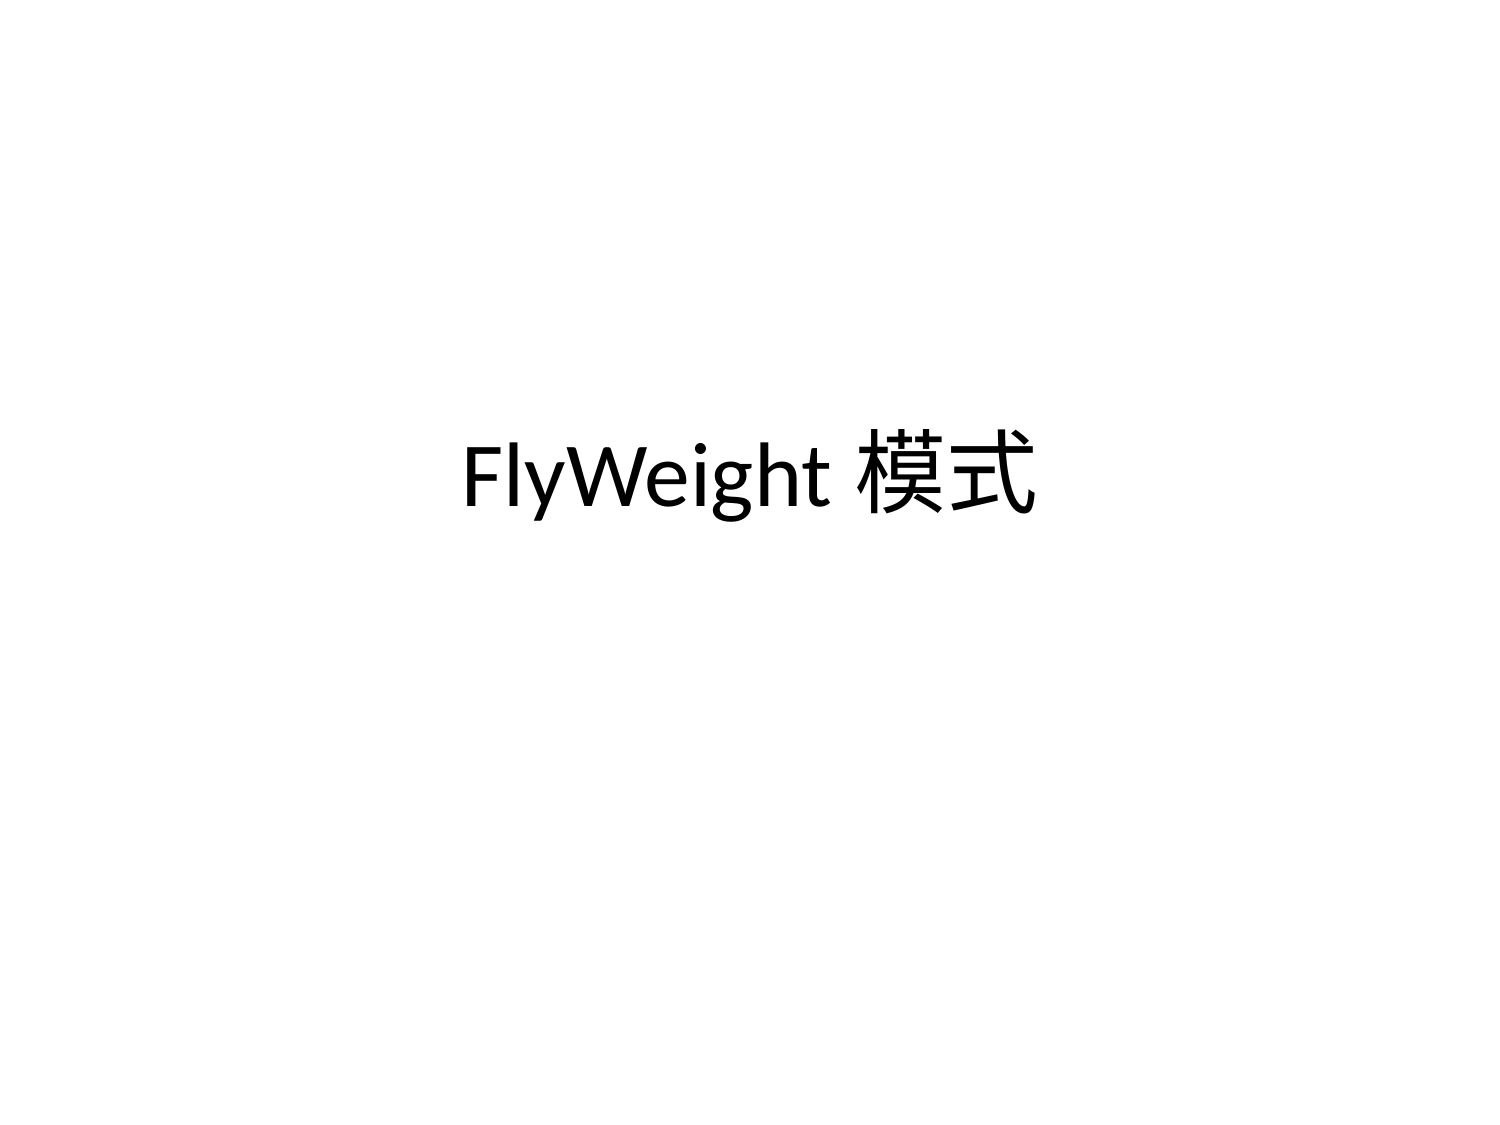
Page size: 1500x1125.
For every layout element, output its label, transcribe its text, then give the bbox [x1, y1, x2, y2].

title FlyWeight模式 [112, 349, 1388, 591]
